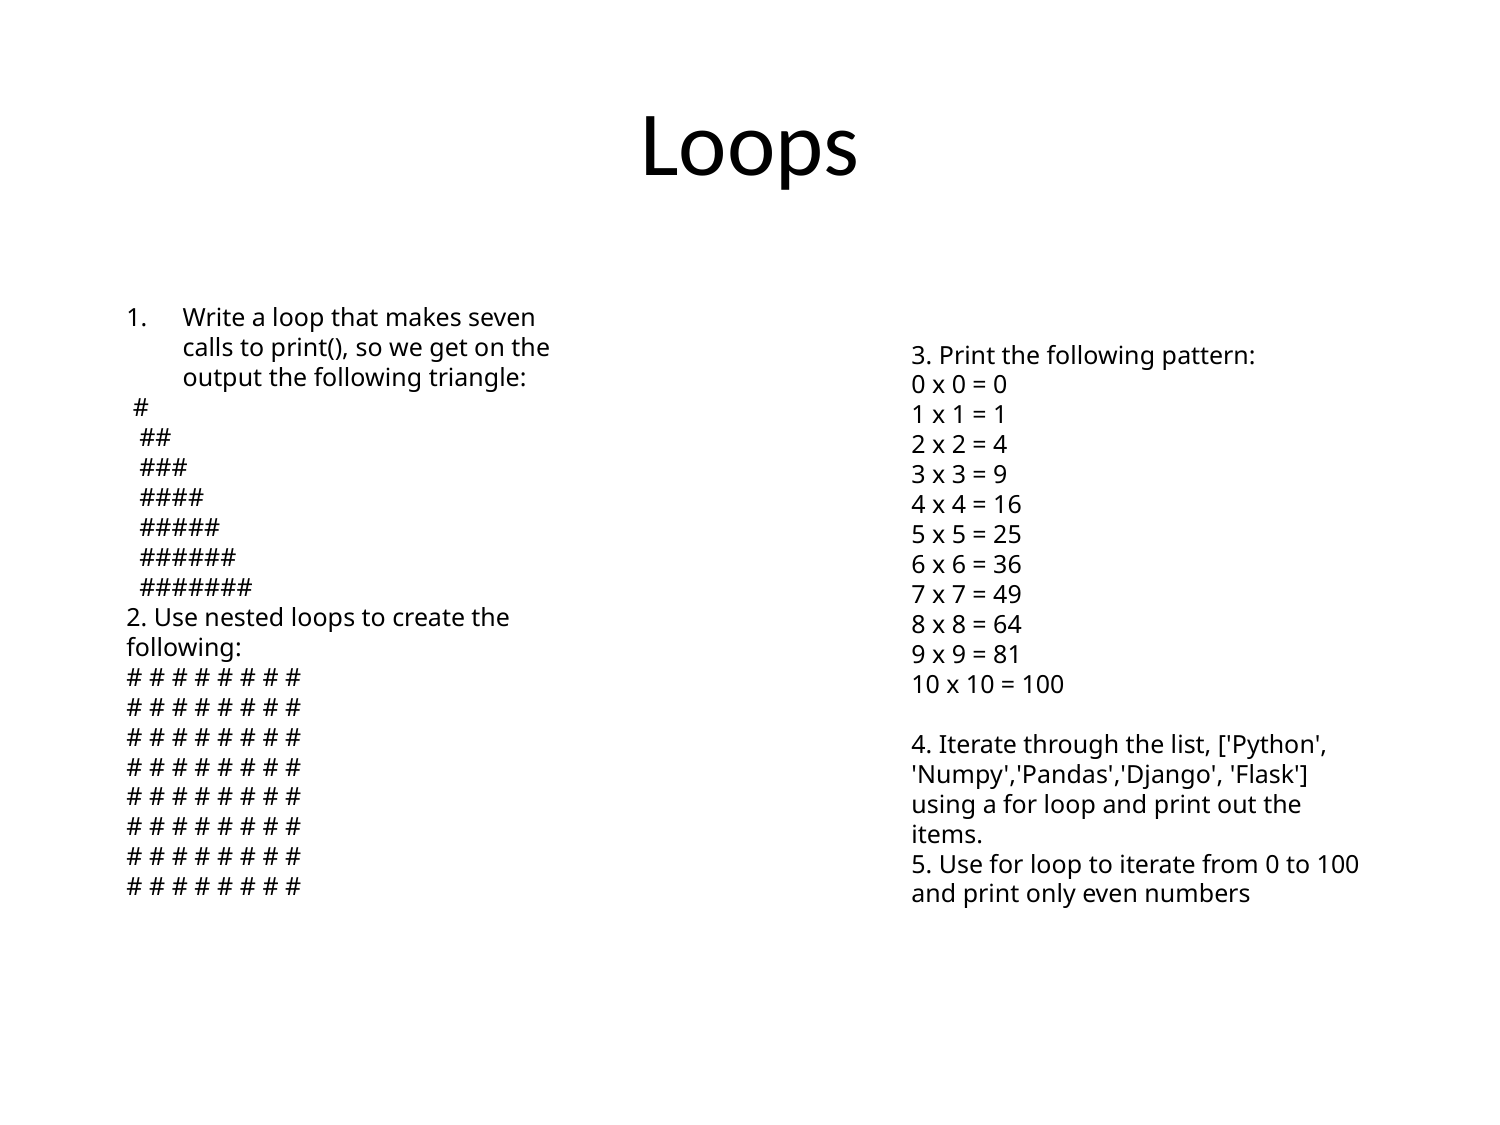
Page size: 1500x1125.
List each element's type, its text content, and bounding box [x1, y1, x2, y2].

title Loops [75, 45, 1425, 233]
list Write a loop that makes seven calls to print(), so we get on the output the following triangle: # ## ### #### ##### ###### ####### 2. Use nested loops to create the following: # # # # # # # # # # # # # # # # # # # # # # # # # # # # # # # # # # # # # # # # # # # # # # # # # # # # # # # # # # # # # # # # [0, 291, 596, 941]
text_box 3. Print the following pattern: 0 x 0 = 0 1 x 1 = 1 2 x 2 = 4 3 x 3 = 9 4 x 4 = 16 5 x 5 = 25 6 x 6 = 36 7 x 7 = 49 8 x 8 = 64 9 x 9 = 81 10 x 10 = 100 4. Iterate through the list, ['Python', 'Numpy','Pandas','Django', 'Flask'] using a for loop and print out the items. 5. Use for loop to iterate from 0 to 100 and print only even numbers [712, 333, 1381, 914]
